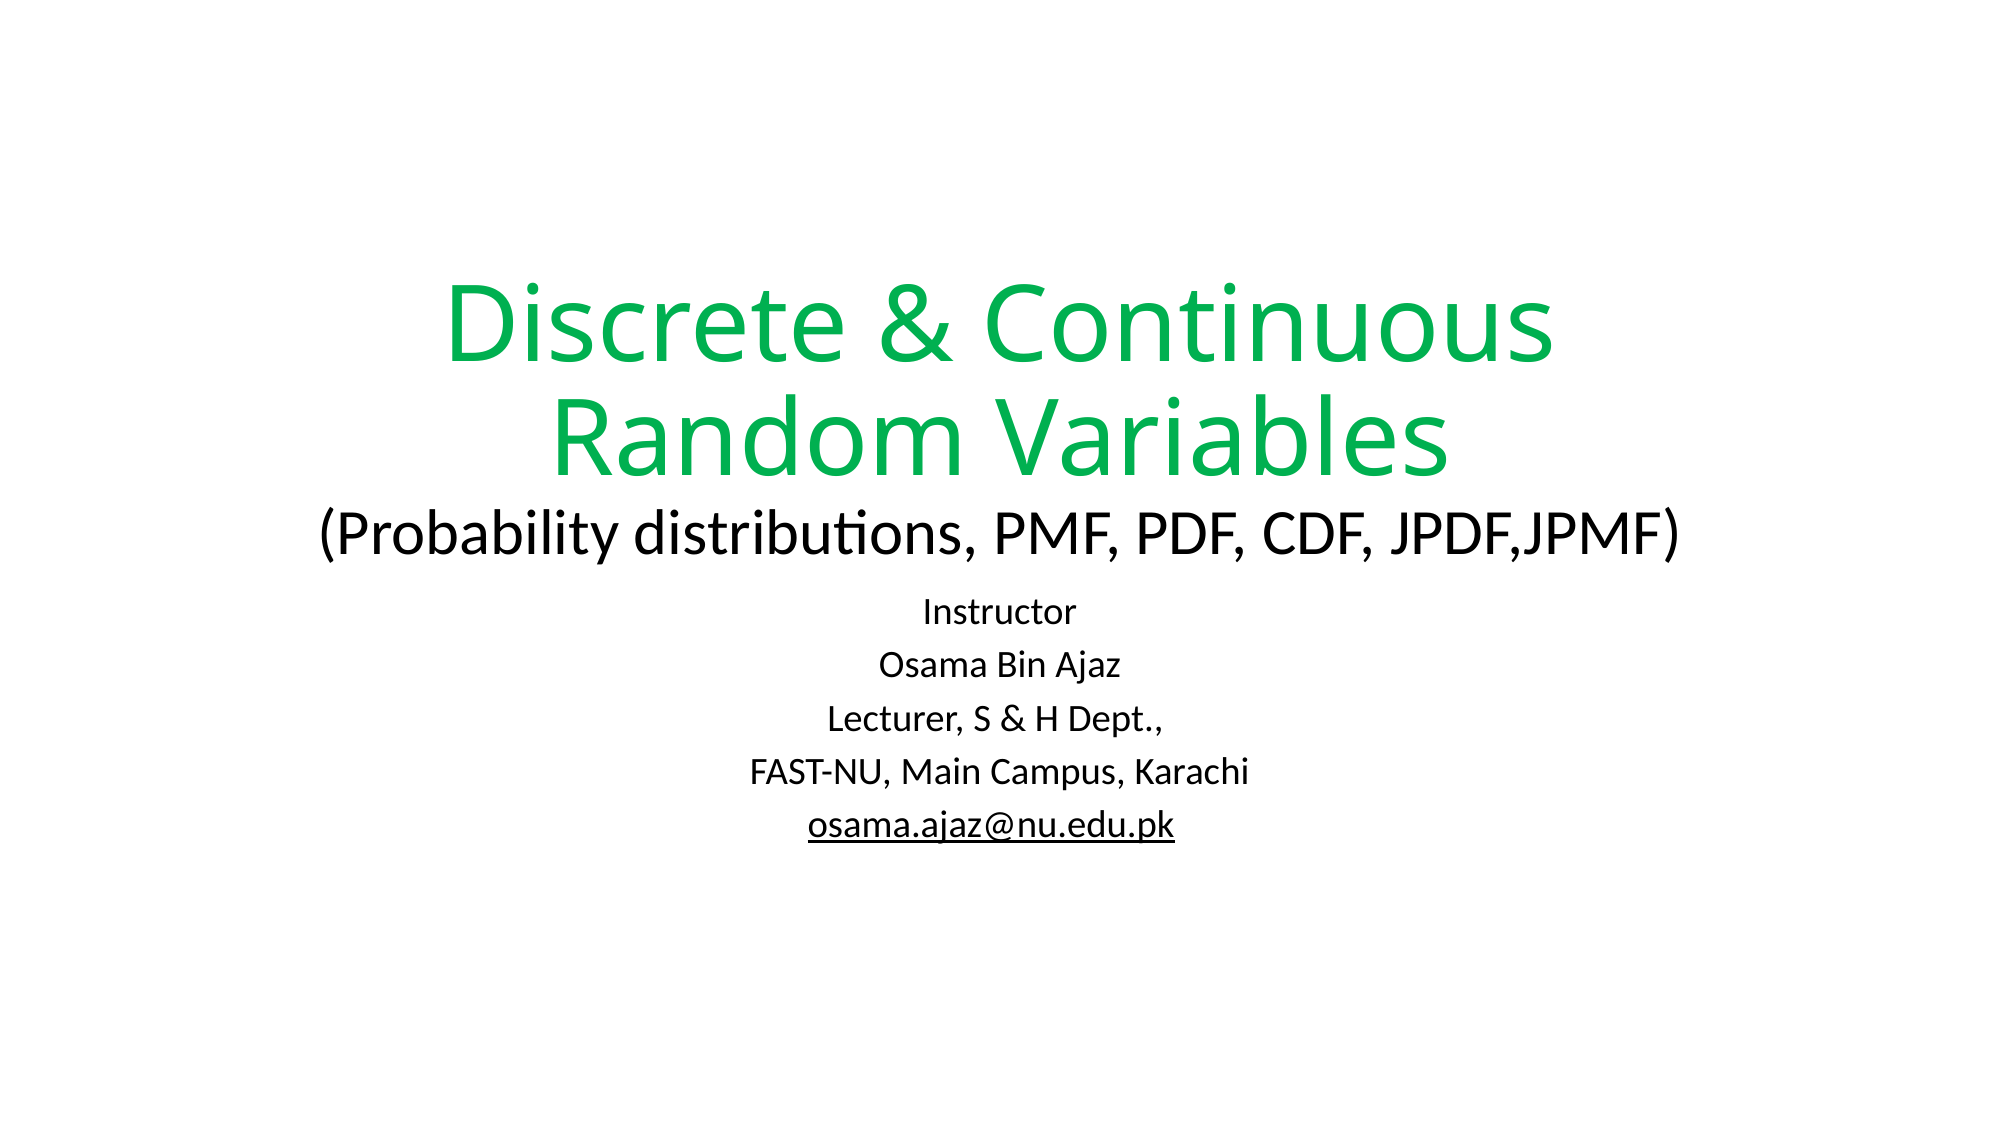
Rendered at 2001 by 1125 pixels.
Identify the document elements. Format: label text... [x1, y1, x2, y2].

subtitle Instructor Osama Bin Ajaz Lecturer, S & H Dept., FAST-NU, Main Campus, Karachi osama.ajaz@nu.edu.pk [249, 590, 1750, 863]
title Discrete & Continuous Random Variables (Probability distributions, PMF, PDF, CDF, JPDF,JPMF) [249, 184, 1750, 576]
